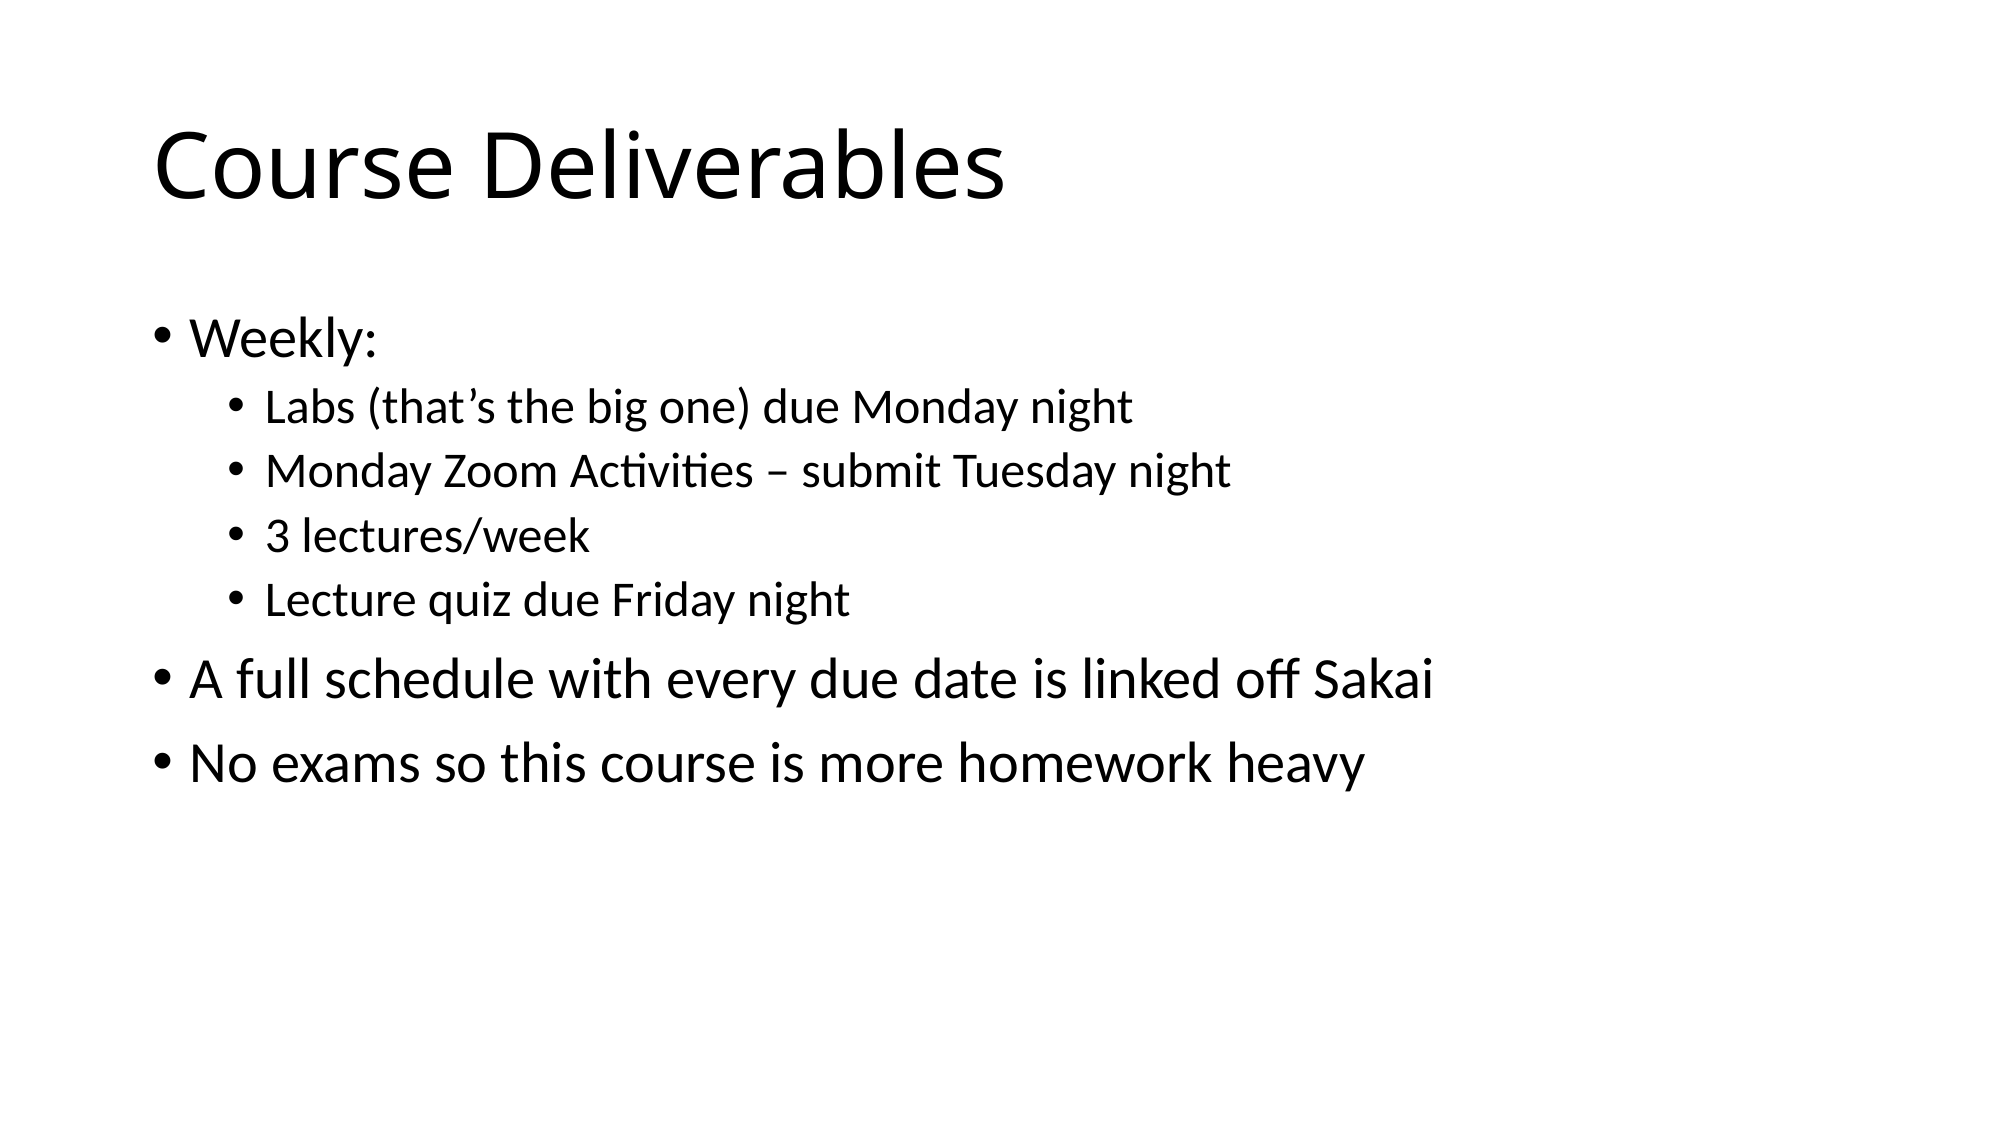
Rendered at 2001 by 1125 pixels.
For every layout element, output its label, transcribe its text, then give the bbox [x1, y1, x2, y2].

title Course Deliverables [137, 59, 1863, 278]
list Weekly: Labs (that’s the big one) due Monday night Monday Zoom Activities – submit Tuesday night 3 lectures/week Lecture quiz due Friday night A full schedule with every due date is linked off Sakai No exams so this course is more homework heavy [137, 299, 1863, 1014]
